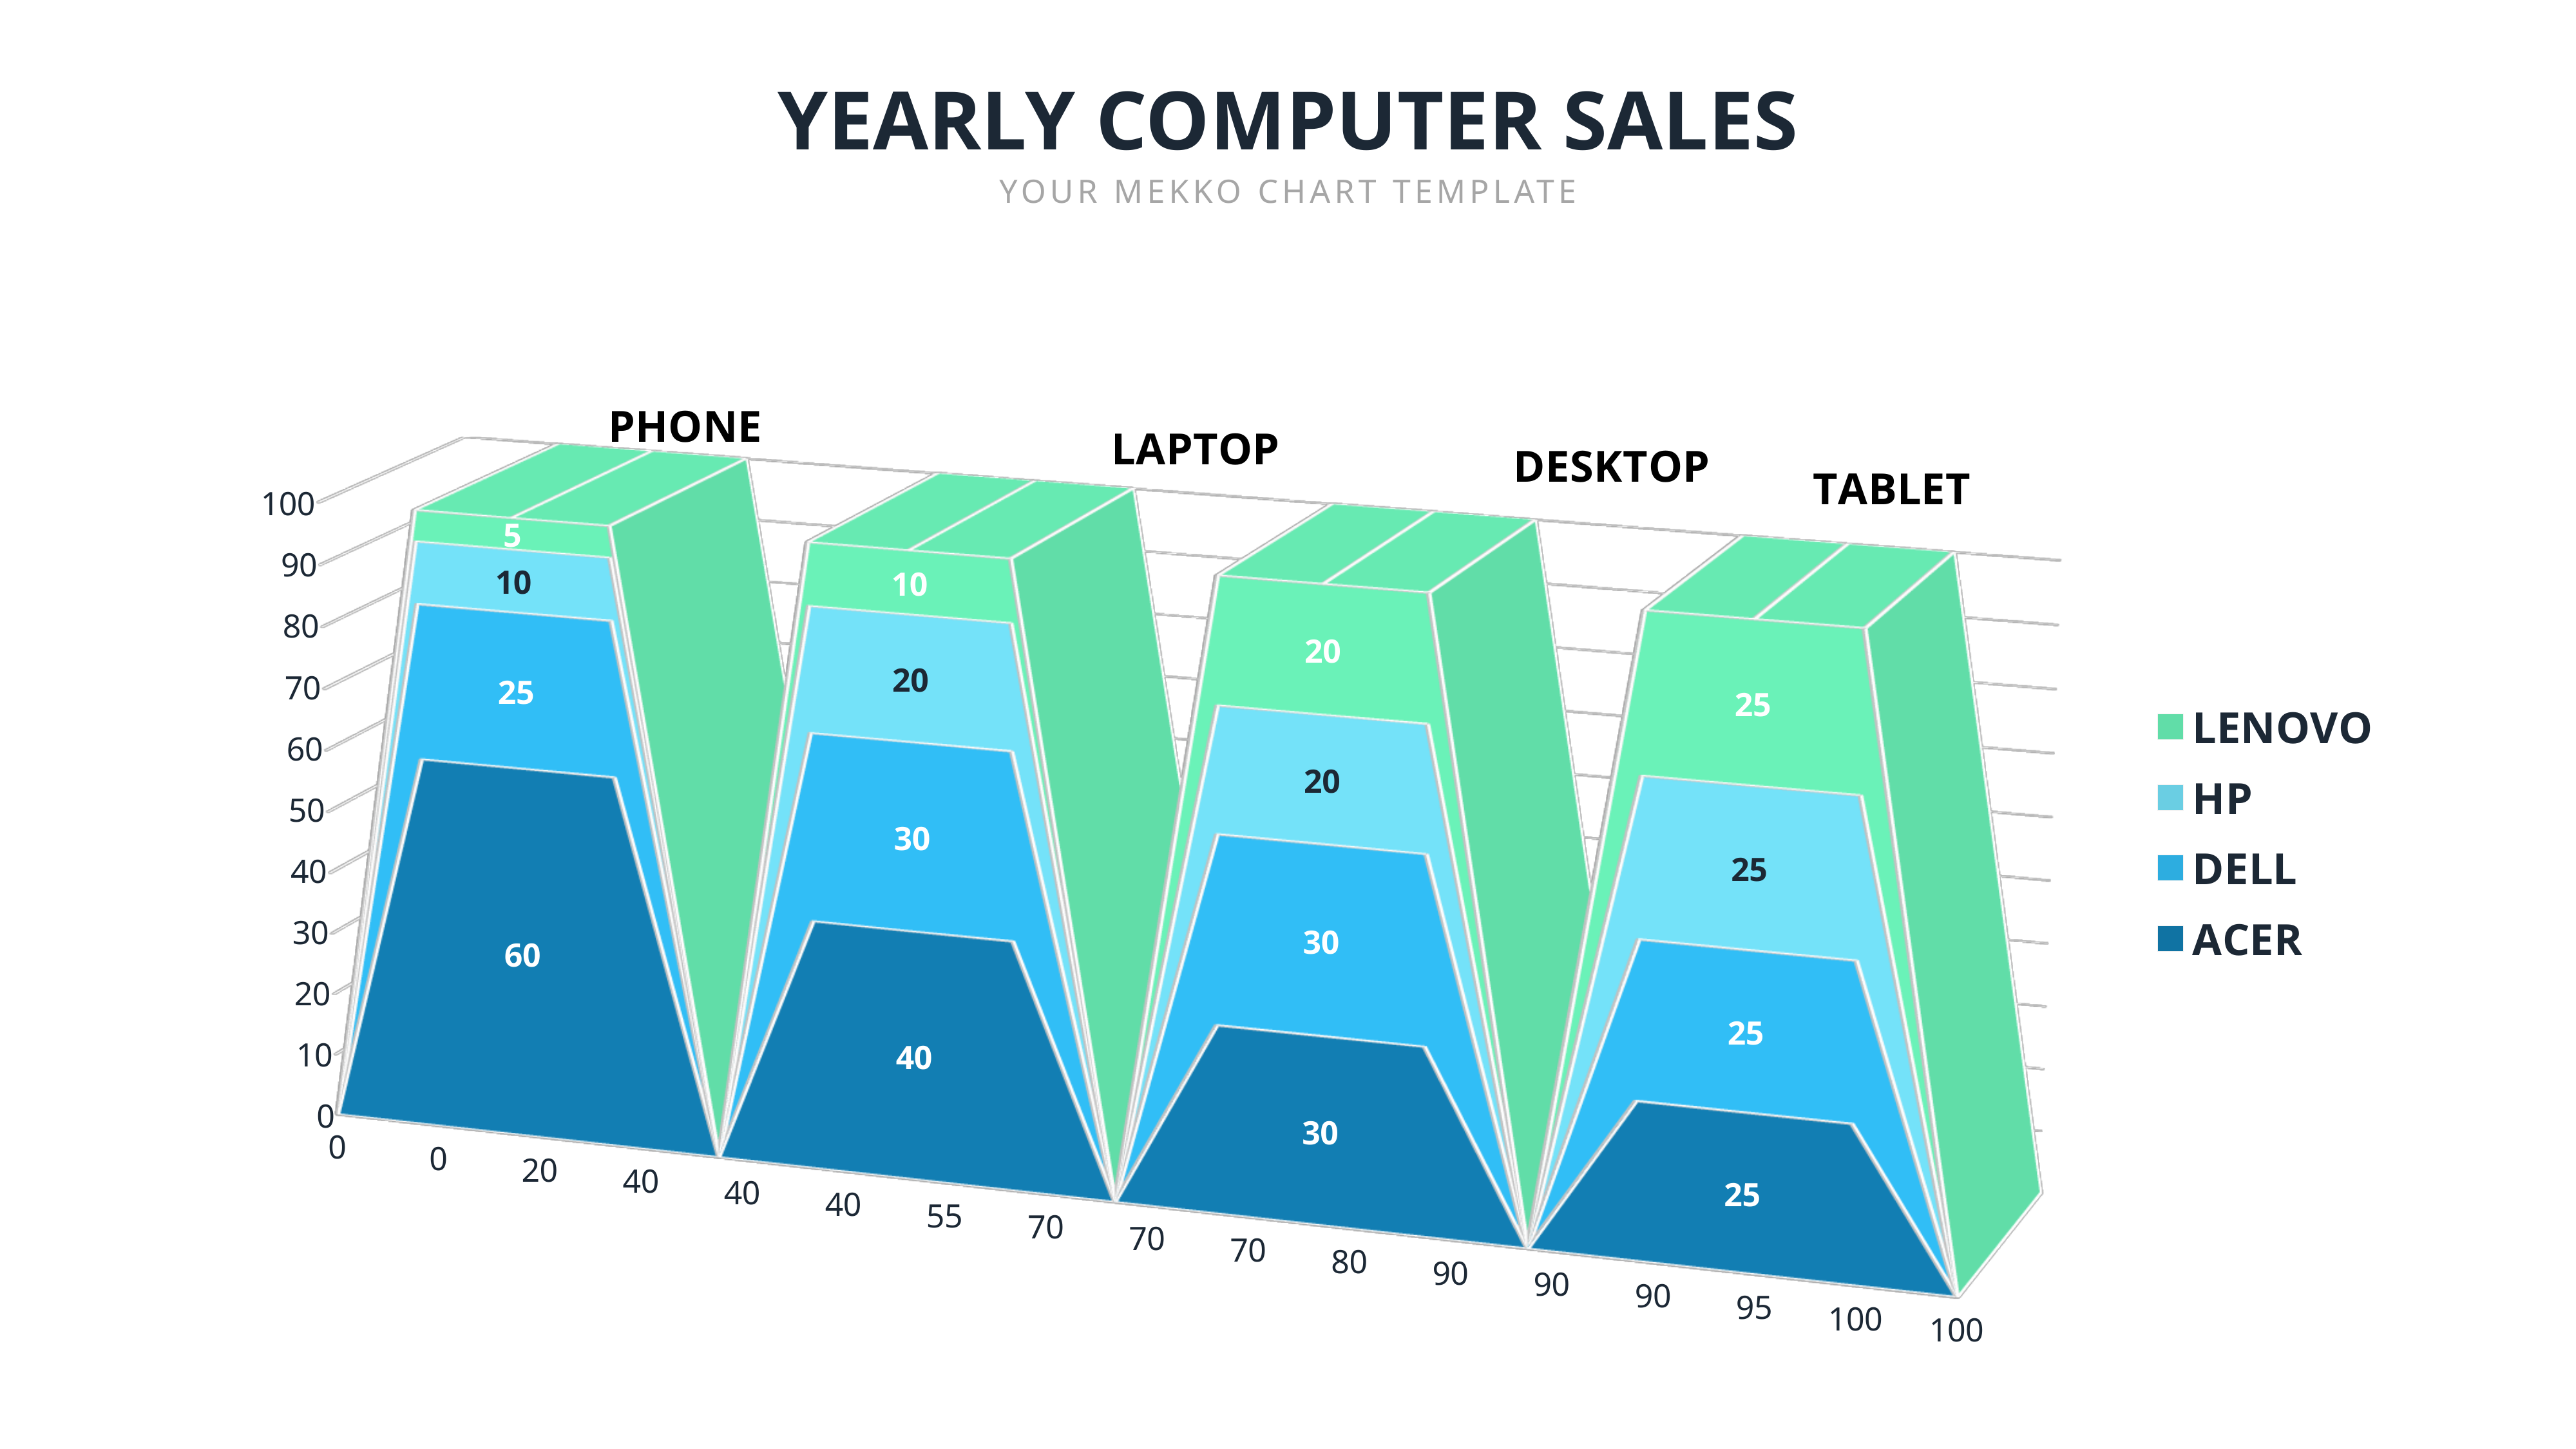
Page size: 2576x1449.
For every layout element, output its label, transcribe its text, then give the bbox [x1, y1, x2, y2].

text_box YEARLY COMPUTER SALES [768, 64, 1808, 171]
chart [160, 297, 2416, 1368]
text_box YOUR MEKKO CHART TEMPLATE [989, 166, 1587, 215]
